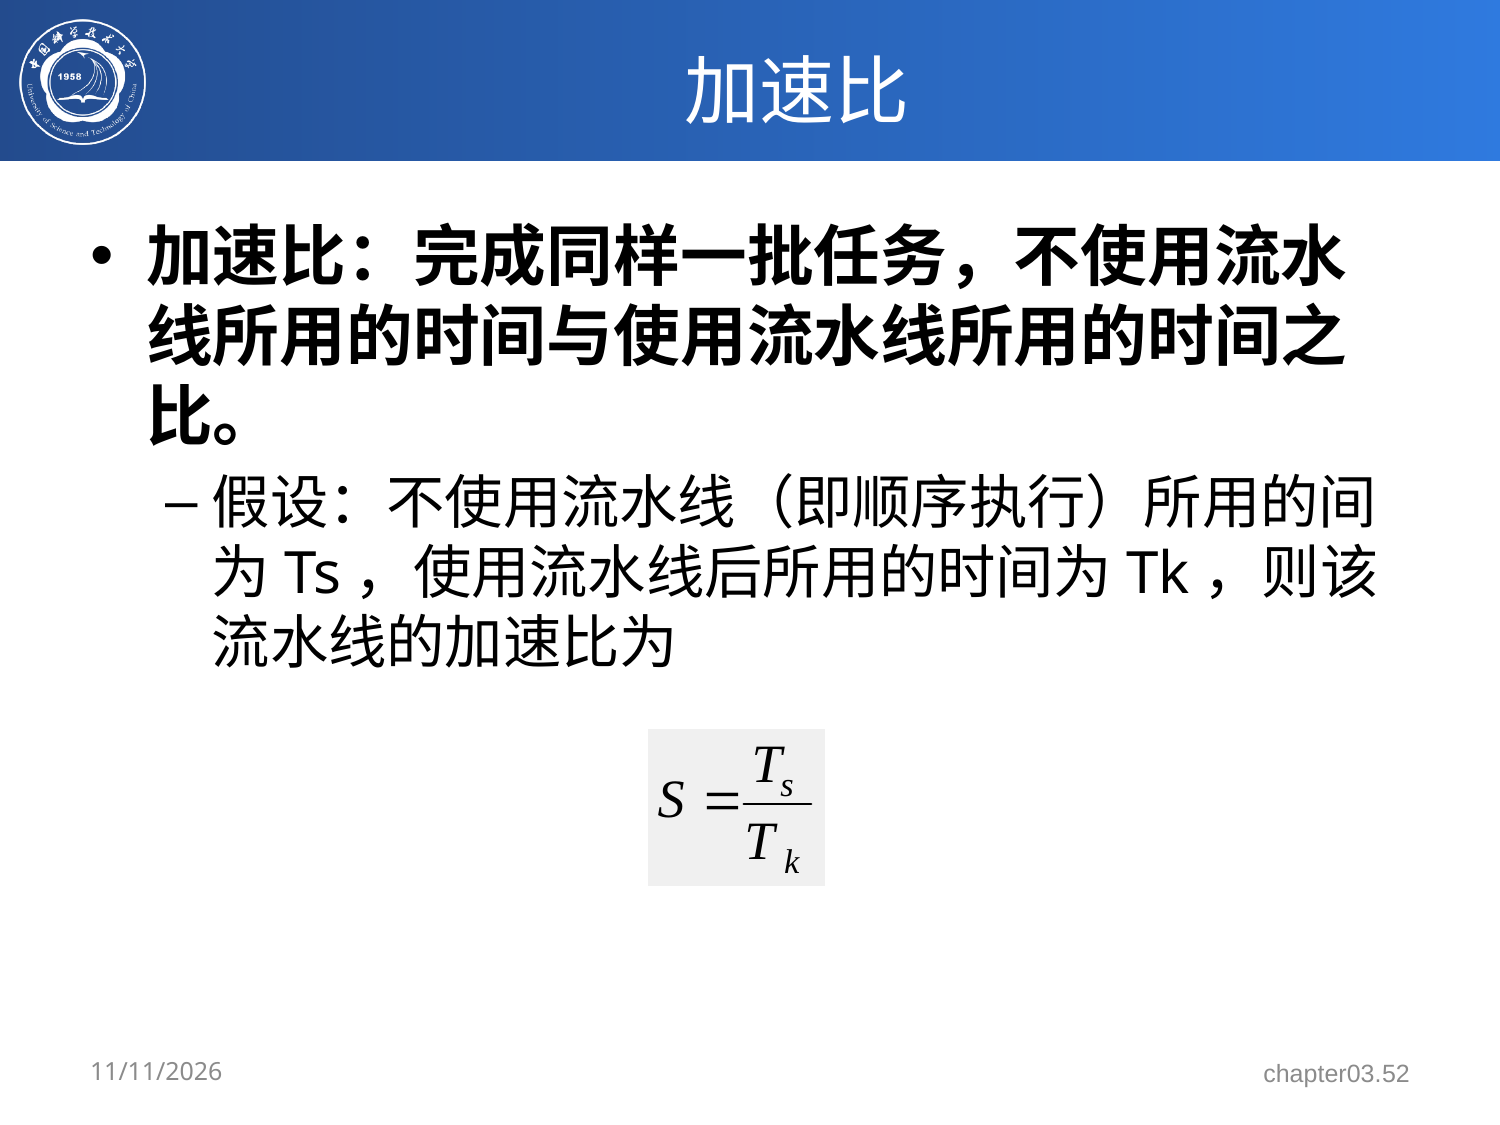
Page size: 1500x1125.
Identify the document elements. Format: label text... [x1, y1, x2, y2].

title 加速比 [169, 24, 1425, 153]
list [647, 728, 826, 887]
slide_number chapter03.52 [1074, 1042, 1425, 1103]
list 加速比：完成同样一批任务，不使用流水线所用的时间与使用流水线所用的时间之比。 假设：不使用流水线（即顺序执行）所用的间为Ts，使用流水线后所用的时间为Tk，则该流水线的加速比为 [75, 206, 1425, 1036]
picture [19, 19, 146, 145]
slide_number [75, 1042, 425, 1103]
